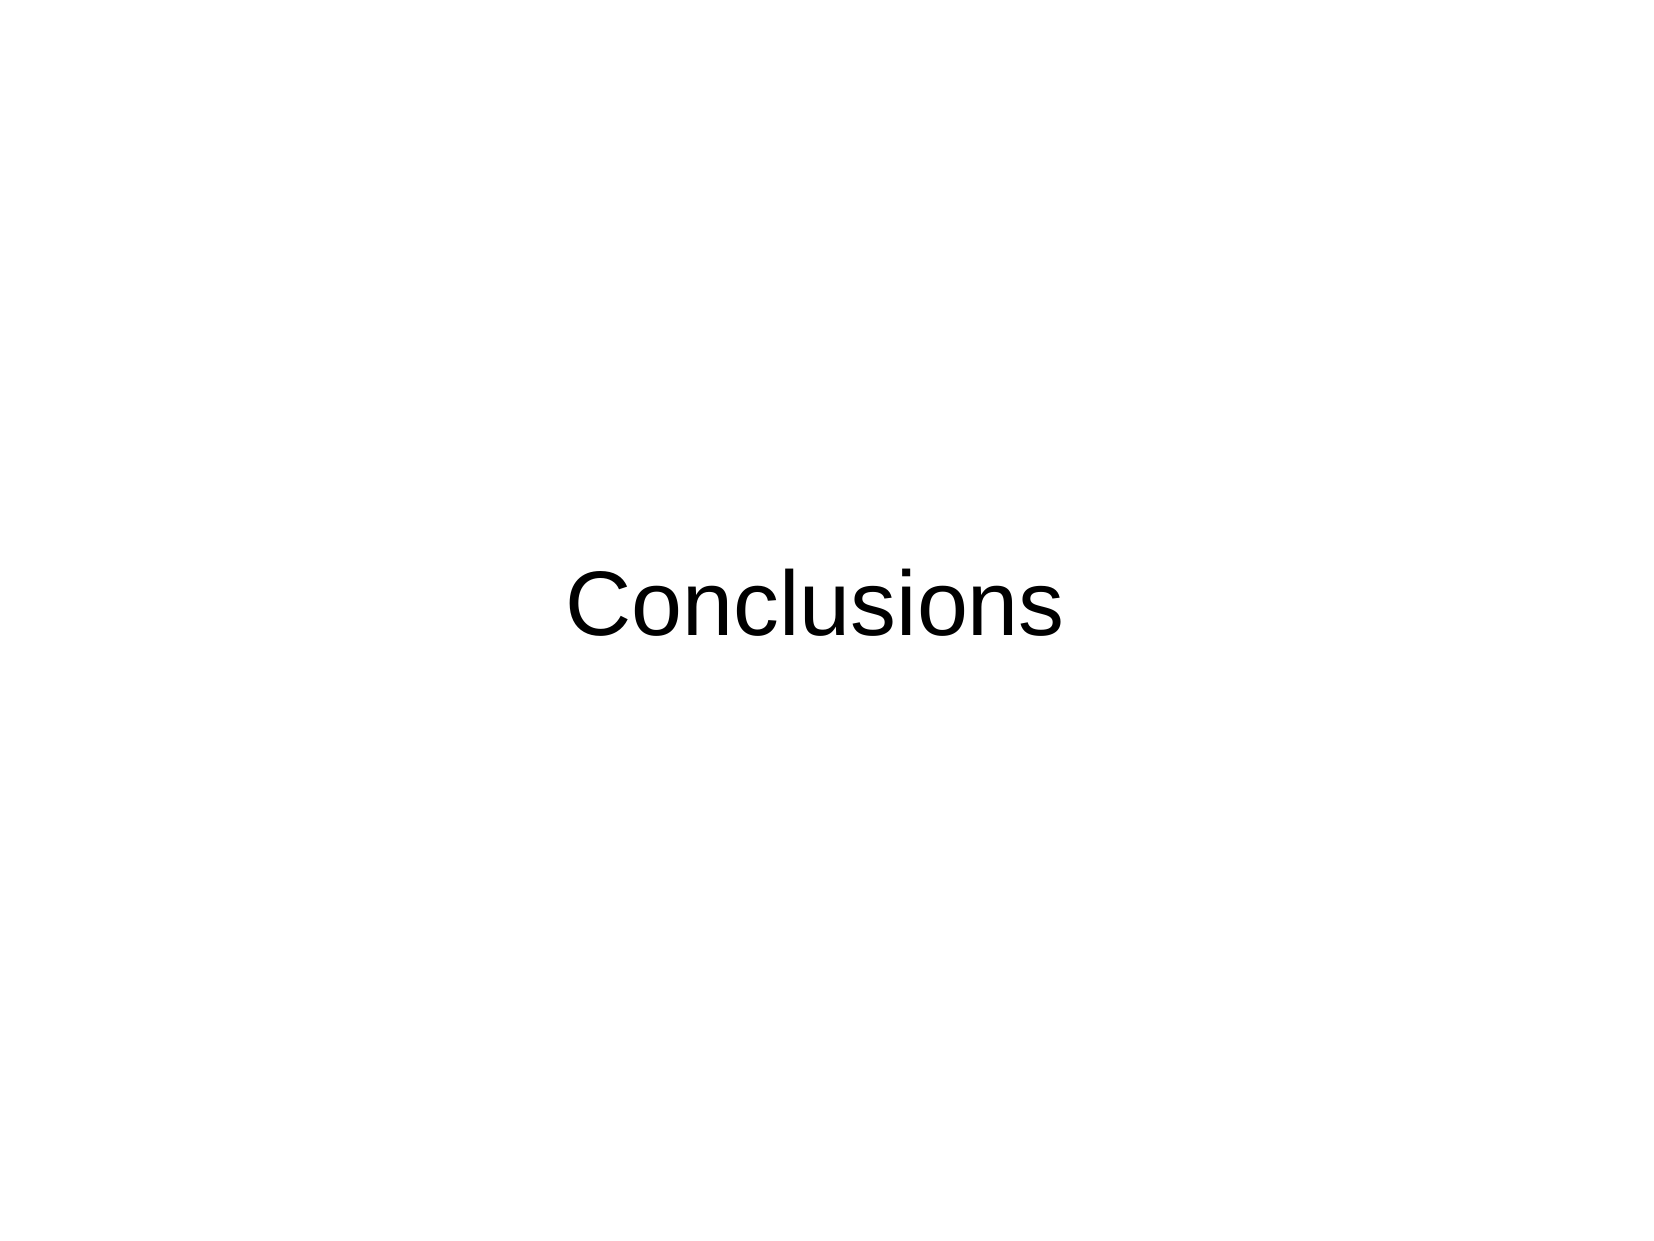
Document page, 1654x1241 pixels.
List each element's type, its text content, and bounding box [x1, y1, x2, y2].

text_box Conclusions [71, 495, 1560, 703]
